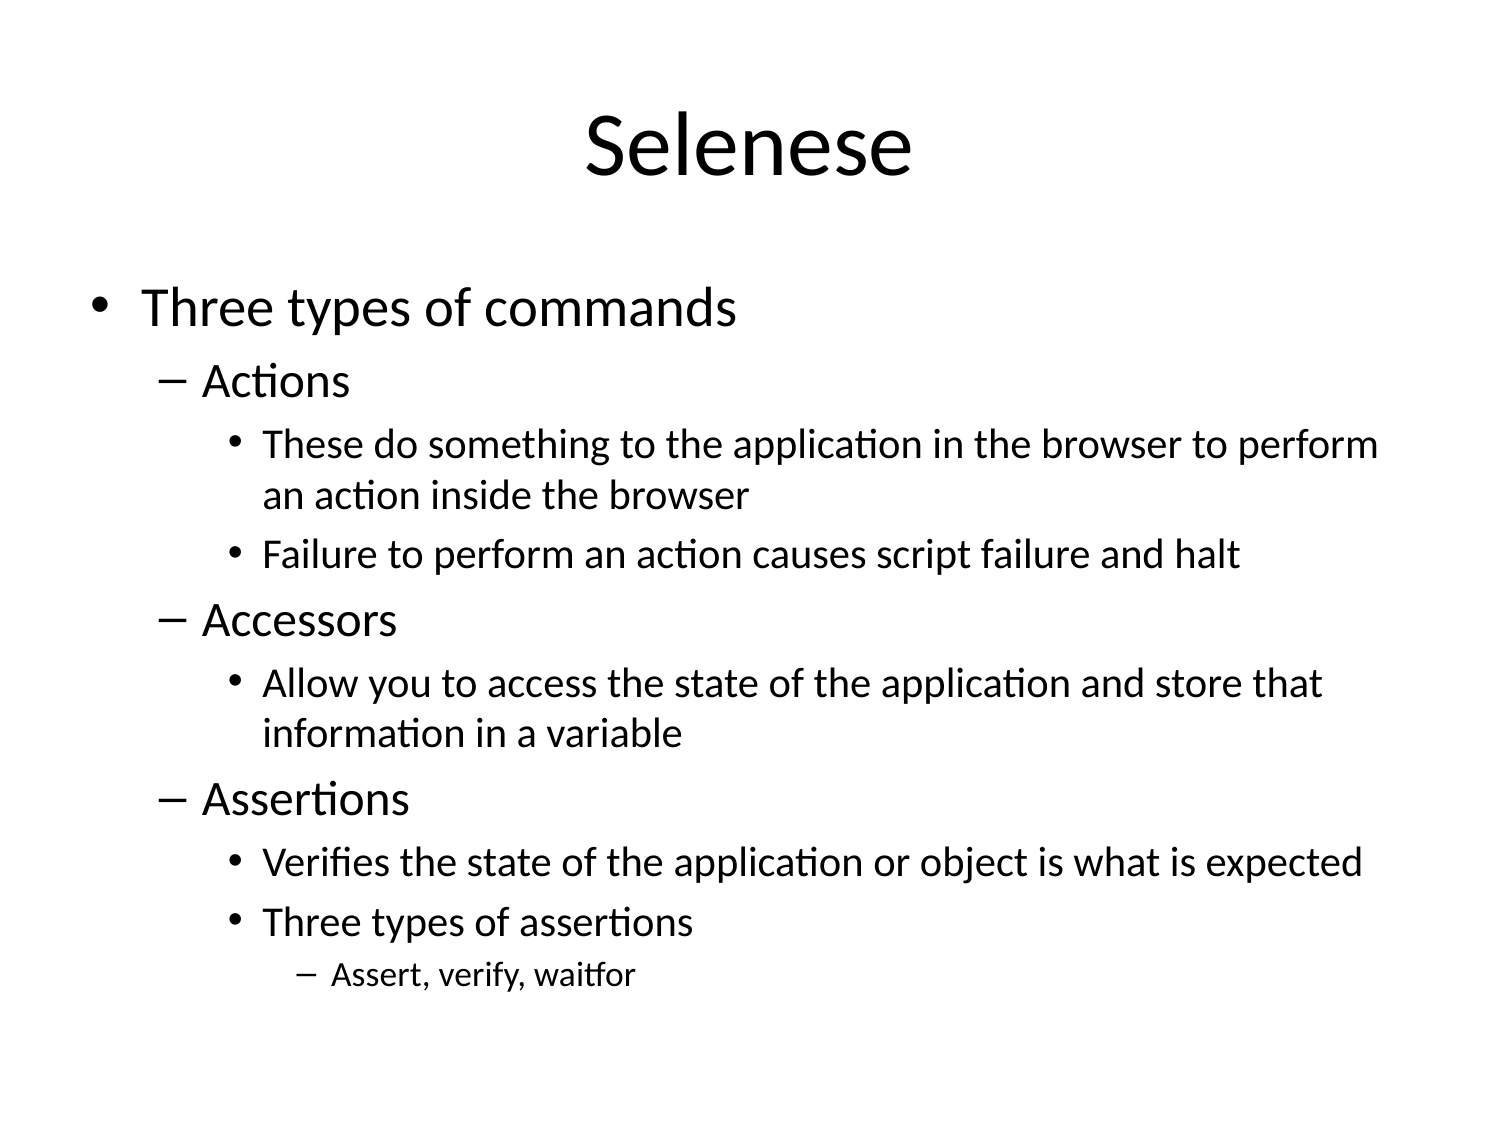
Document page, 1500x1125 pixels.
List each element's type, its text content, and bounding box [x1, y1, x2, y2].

list Three types of commands Actions These do something to the application in the browser to perform an action inside the browser Failure to perform an action causes script failure and halt Accessors Allow you to access the state of the application and store that information in a variable Assertions Verifies the state of the application or object is what is expected Three types of assertions Assert, verify, waitfor [75, 262, 1425, 1005]
title Selenese [75, 45, 1425, 233]
